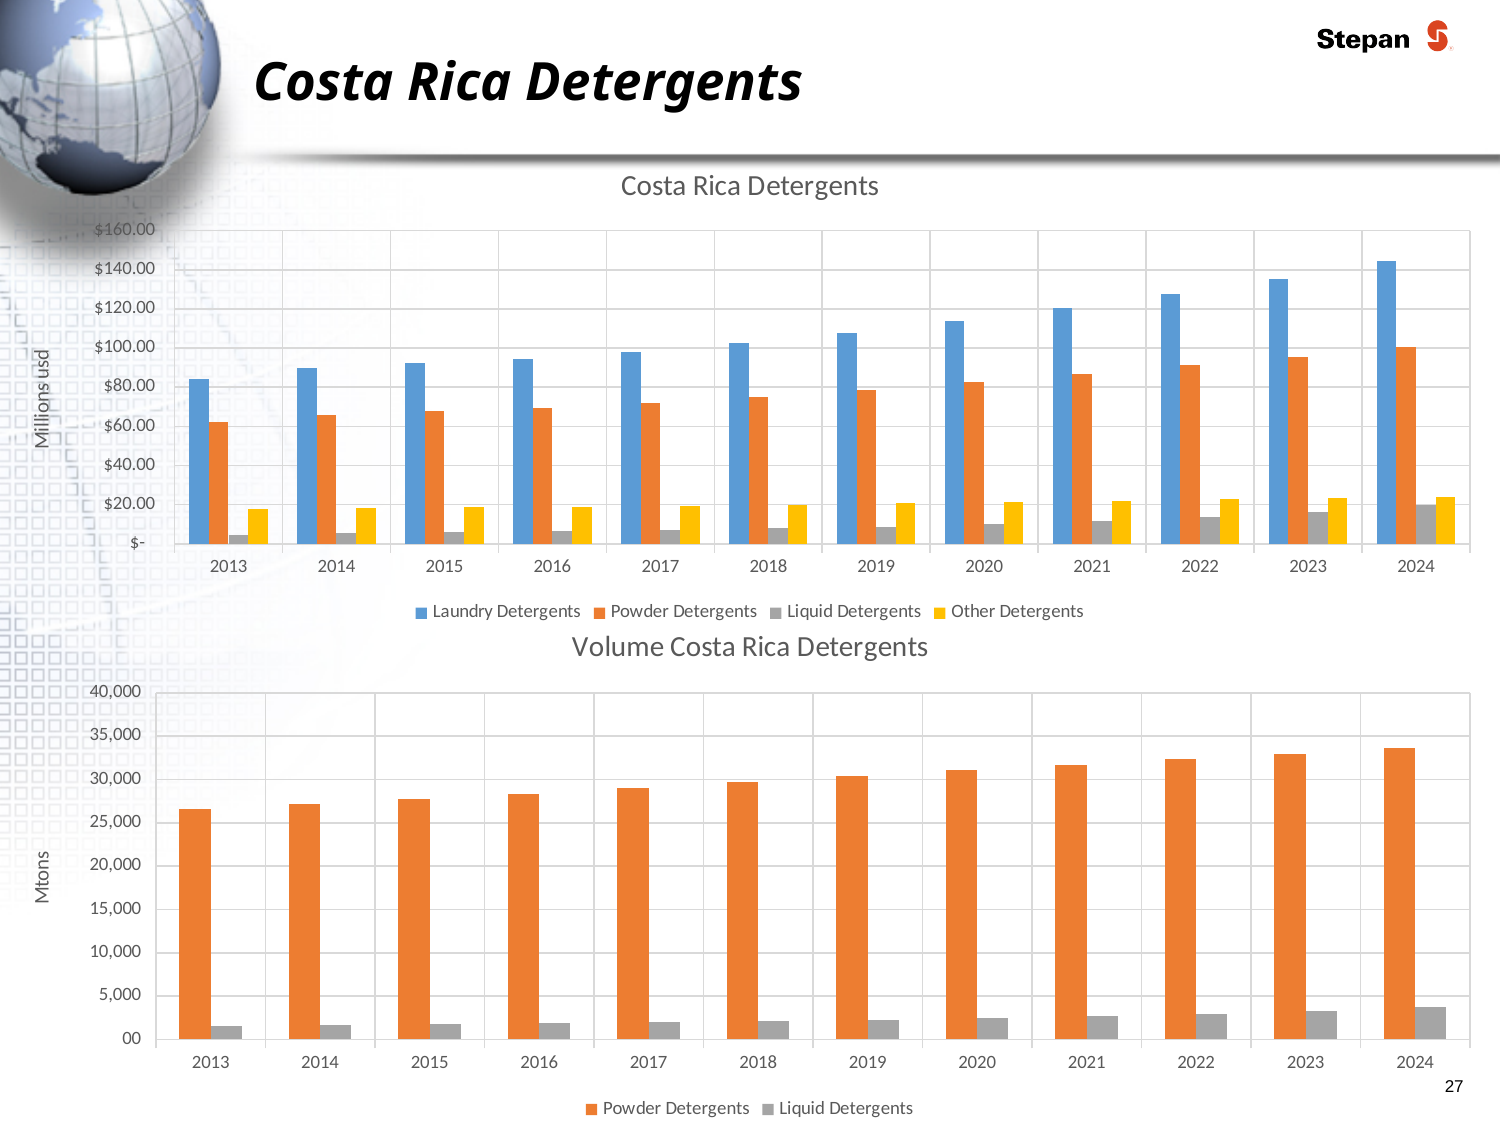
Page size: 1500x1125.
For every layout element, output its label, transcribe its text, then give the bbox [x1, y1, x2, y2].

picture [0, 0, 1500, 146]
chart [0, 146, 1500, 1125]
title Costa Rica Detergents [236, 11, 1461, 145]
